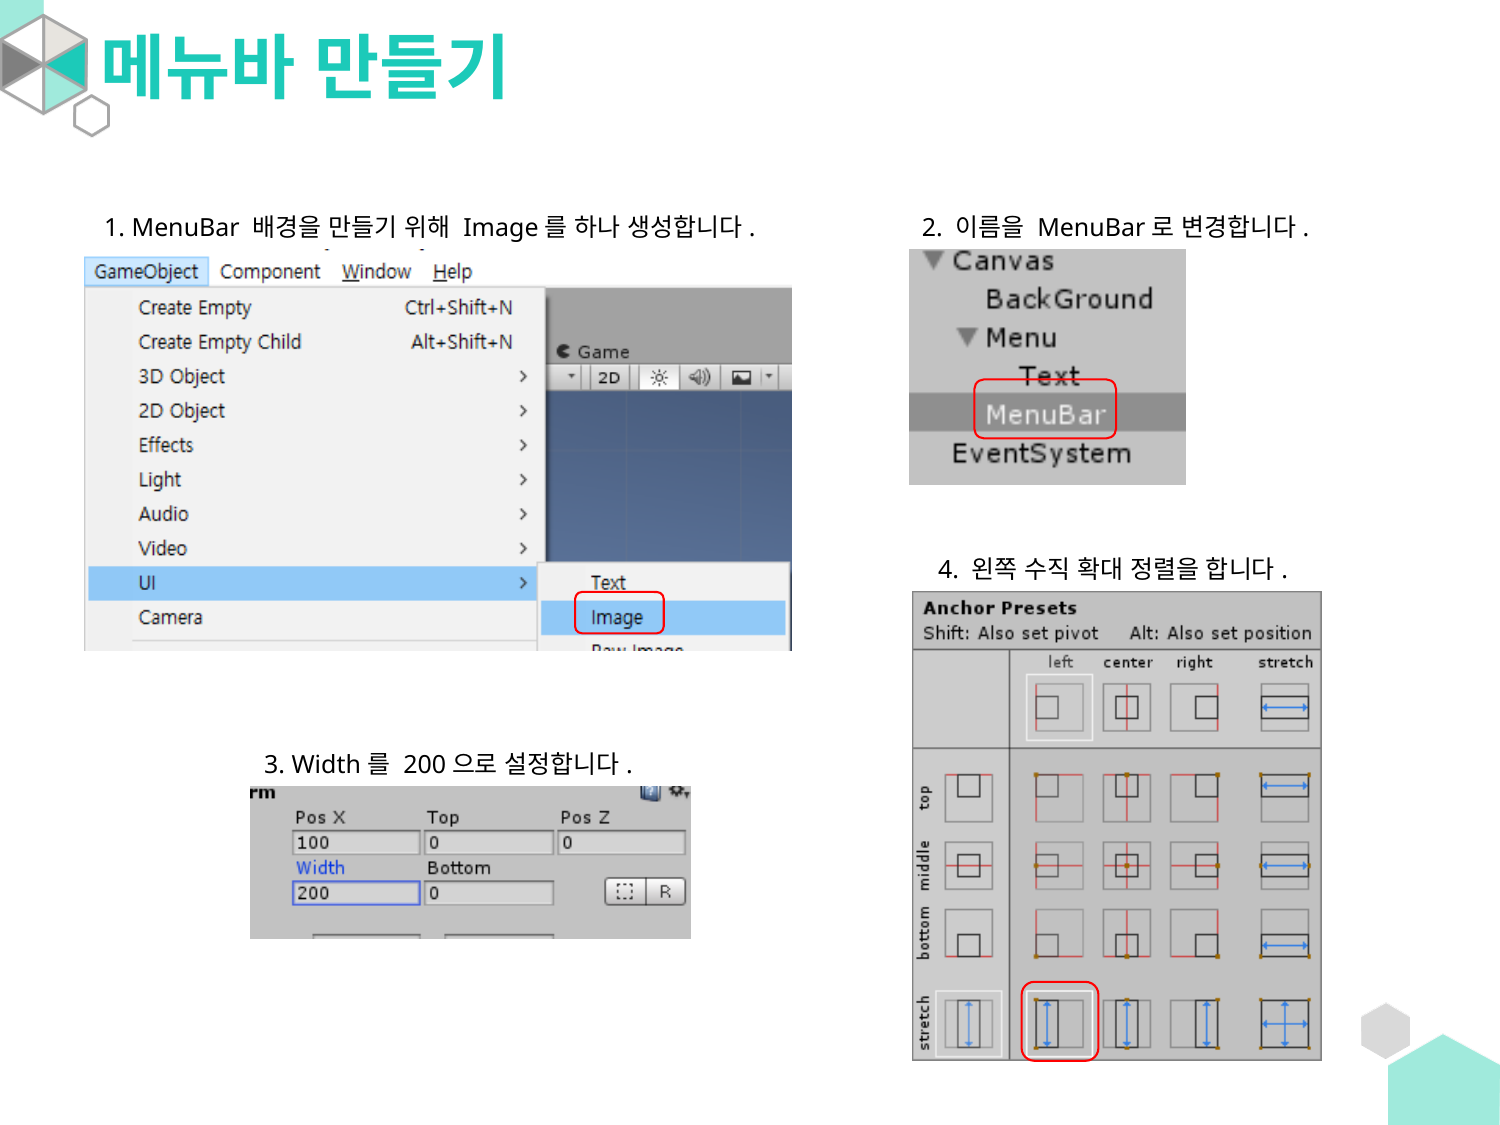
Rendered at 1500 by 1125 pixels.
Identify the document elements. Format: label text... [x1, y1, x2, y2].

text_box 4. 왼쪽 수직 확대 정렬을 합니다. [923, 545, 1304, 591]
text_box 3. Width를 200으로 설정합니다. [249, 741, 648, 787]
text_box 2. 이름을 MenuBar로 변경합니다. [907, 204, 1324, 249]
text_box 1. MenuBar 배경을 만들기 위해 Image를 하나 생성합니다. [89, 204, 771, 249]
picture [0, 0, 1500, 1125]
text_box 메뉴바 만들기 [85, 0, 1233, 132]
